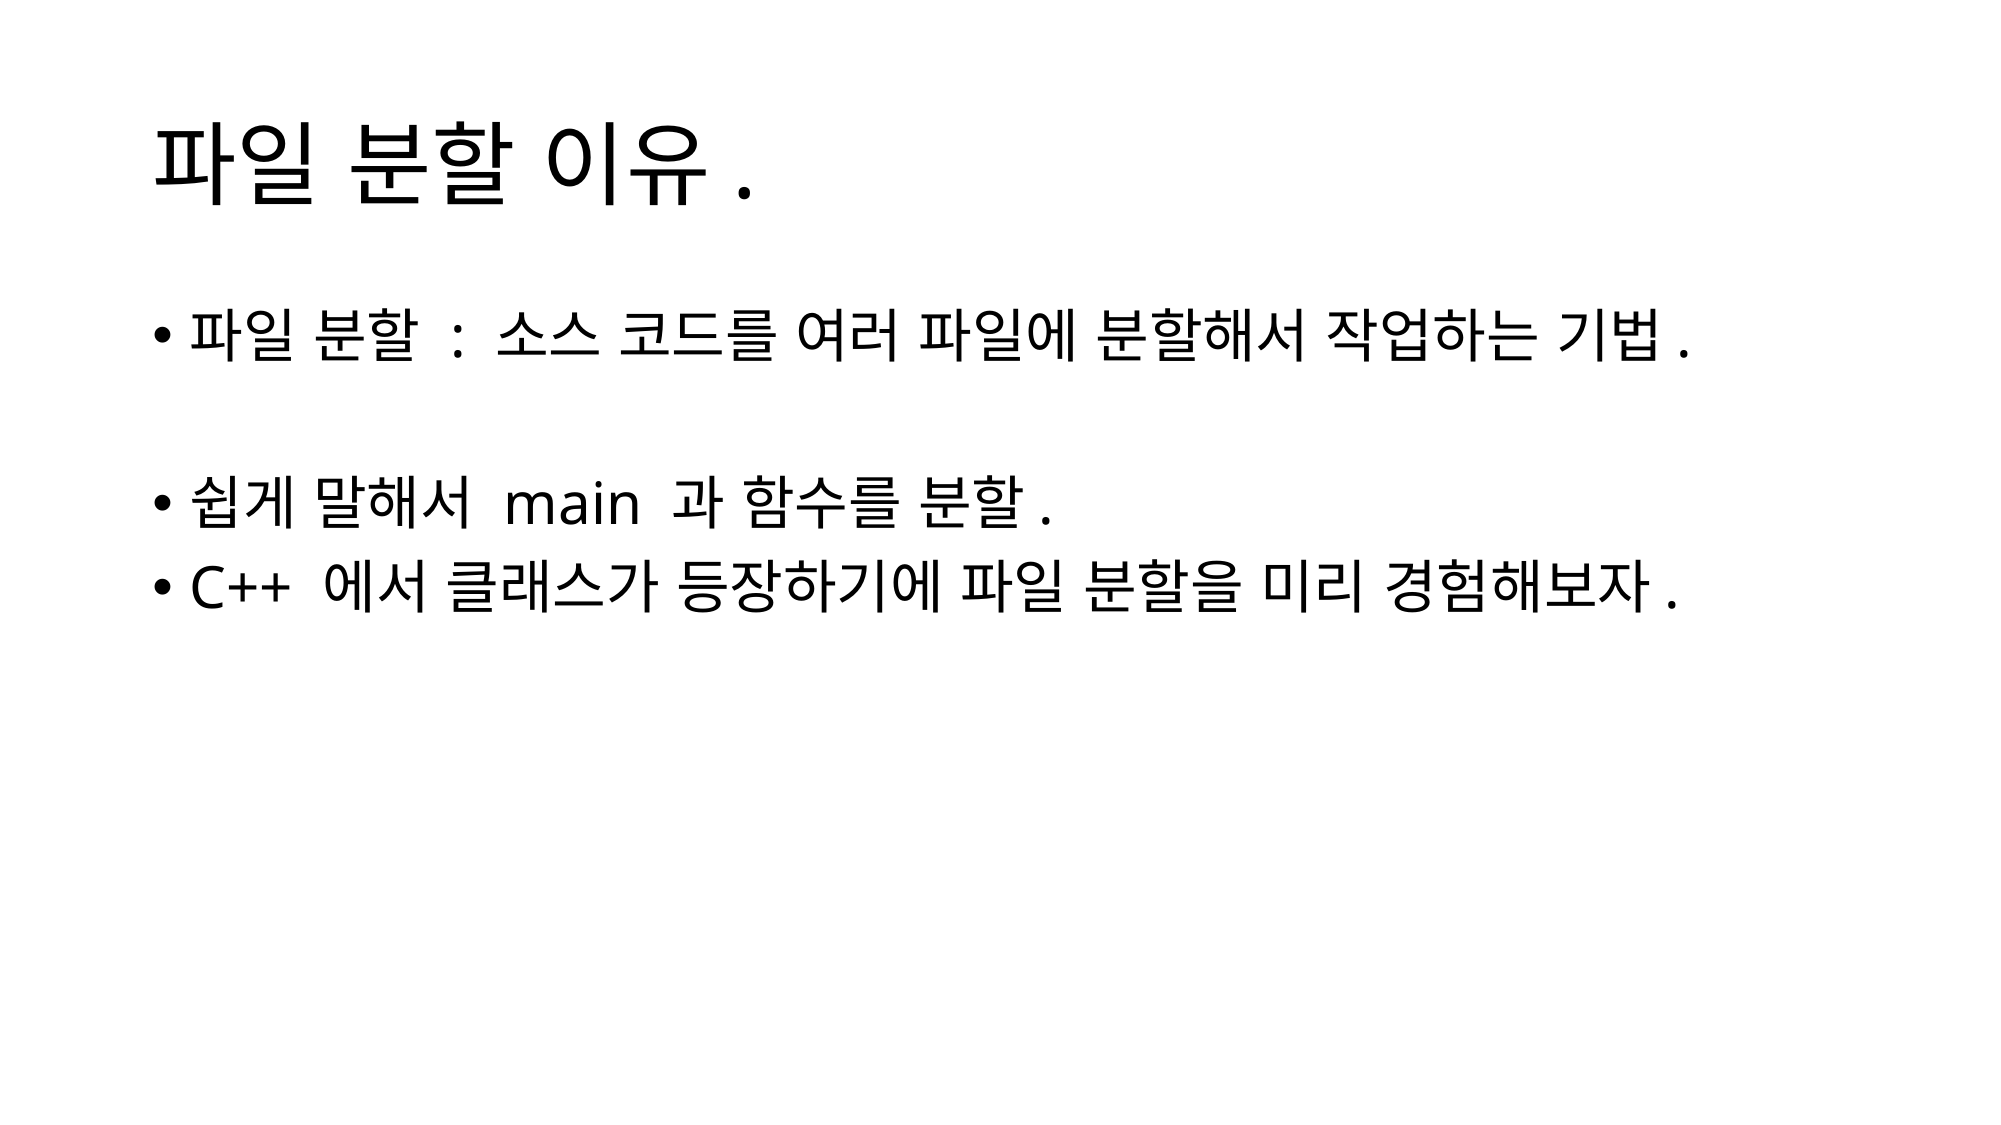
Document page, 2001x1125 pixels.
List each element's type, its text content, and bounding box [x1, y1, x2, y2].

list 파일 분할 : 소스 코드를 여러 파일에 분할해서 작업하는 기법. 쉽게 말해서 main 과 함수를 분할. C++ 에서 클래스가 등장하기에 파일 분할을 미리 경험해보자. [137, 299, 1863, 1014]
title 파일 분할 이유. [137, 59, 1863, 278]
